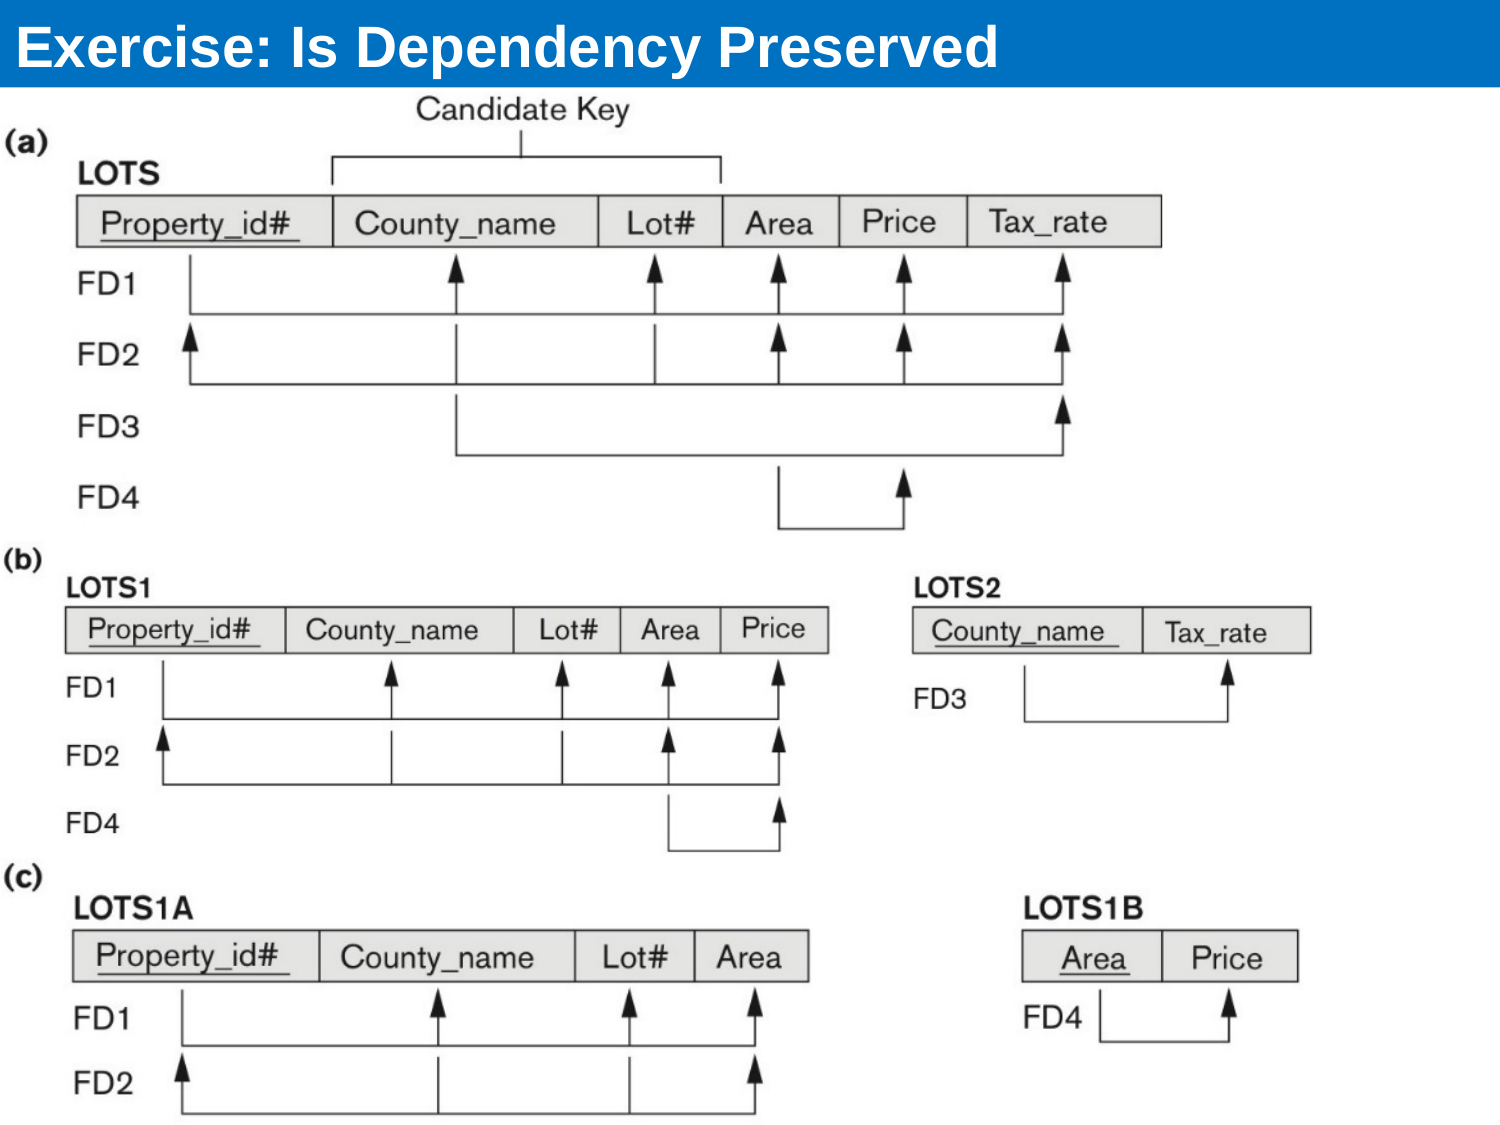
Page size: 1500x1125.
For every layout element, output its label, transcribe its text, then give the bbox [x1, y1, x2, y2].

title Exercise: Is Dependency Preserved [0, 0, 1500, 88]
picture [0, 90, 1316, 1125]
